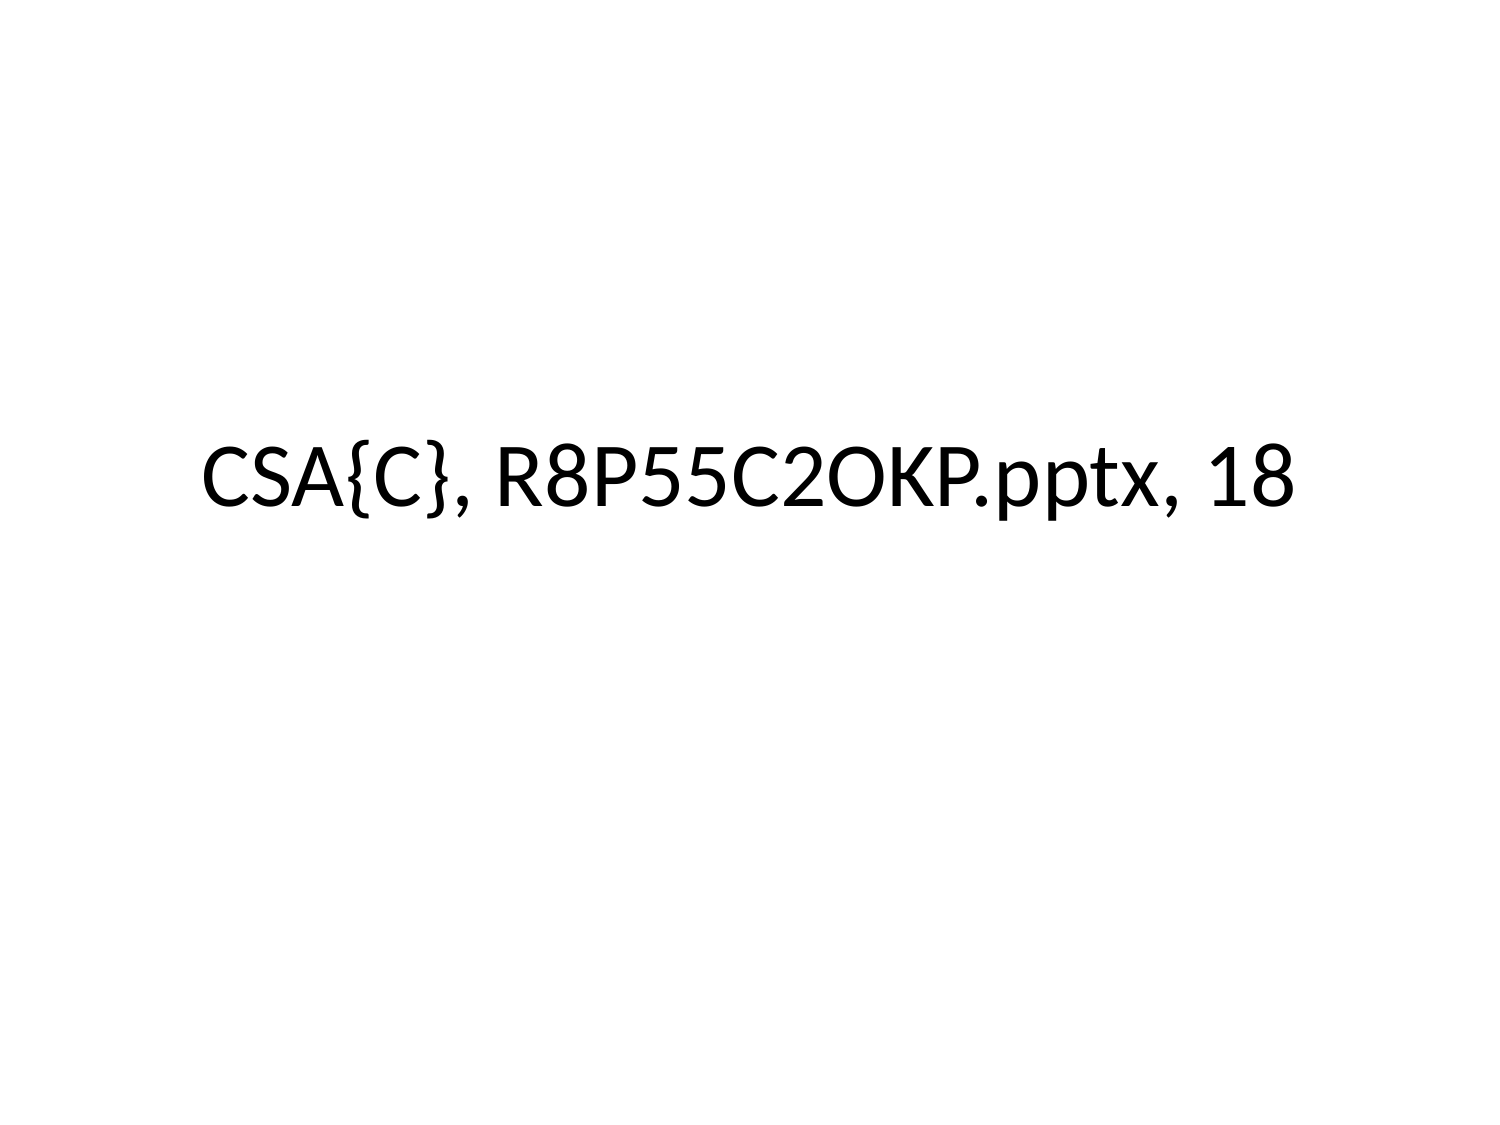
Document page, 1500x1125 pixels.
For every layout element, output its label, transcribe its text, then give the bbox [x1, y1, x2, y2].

title CSA{C}, R8P55C2OKP.pptx, 18 [112, 349, 1388, 591]
